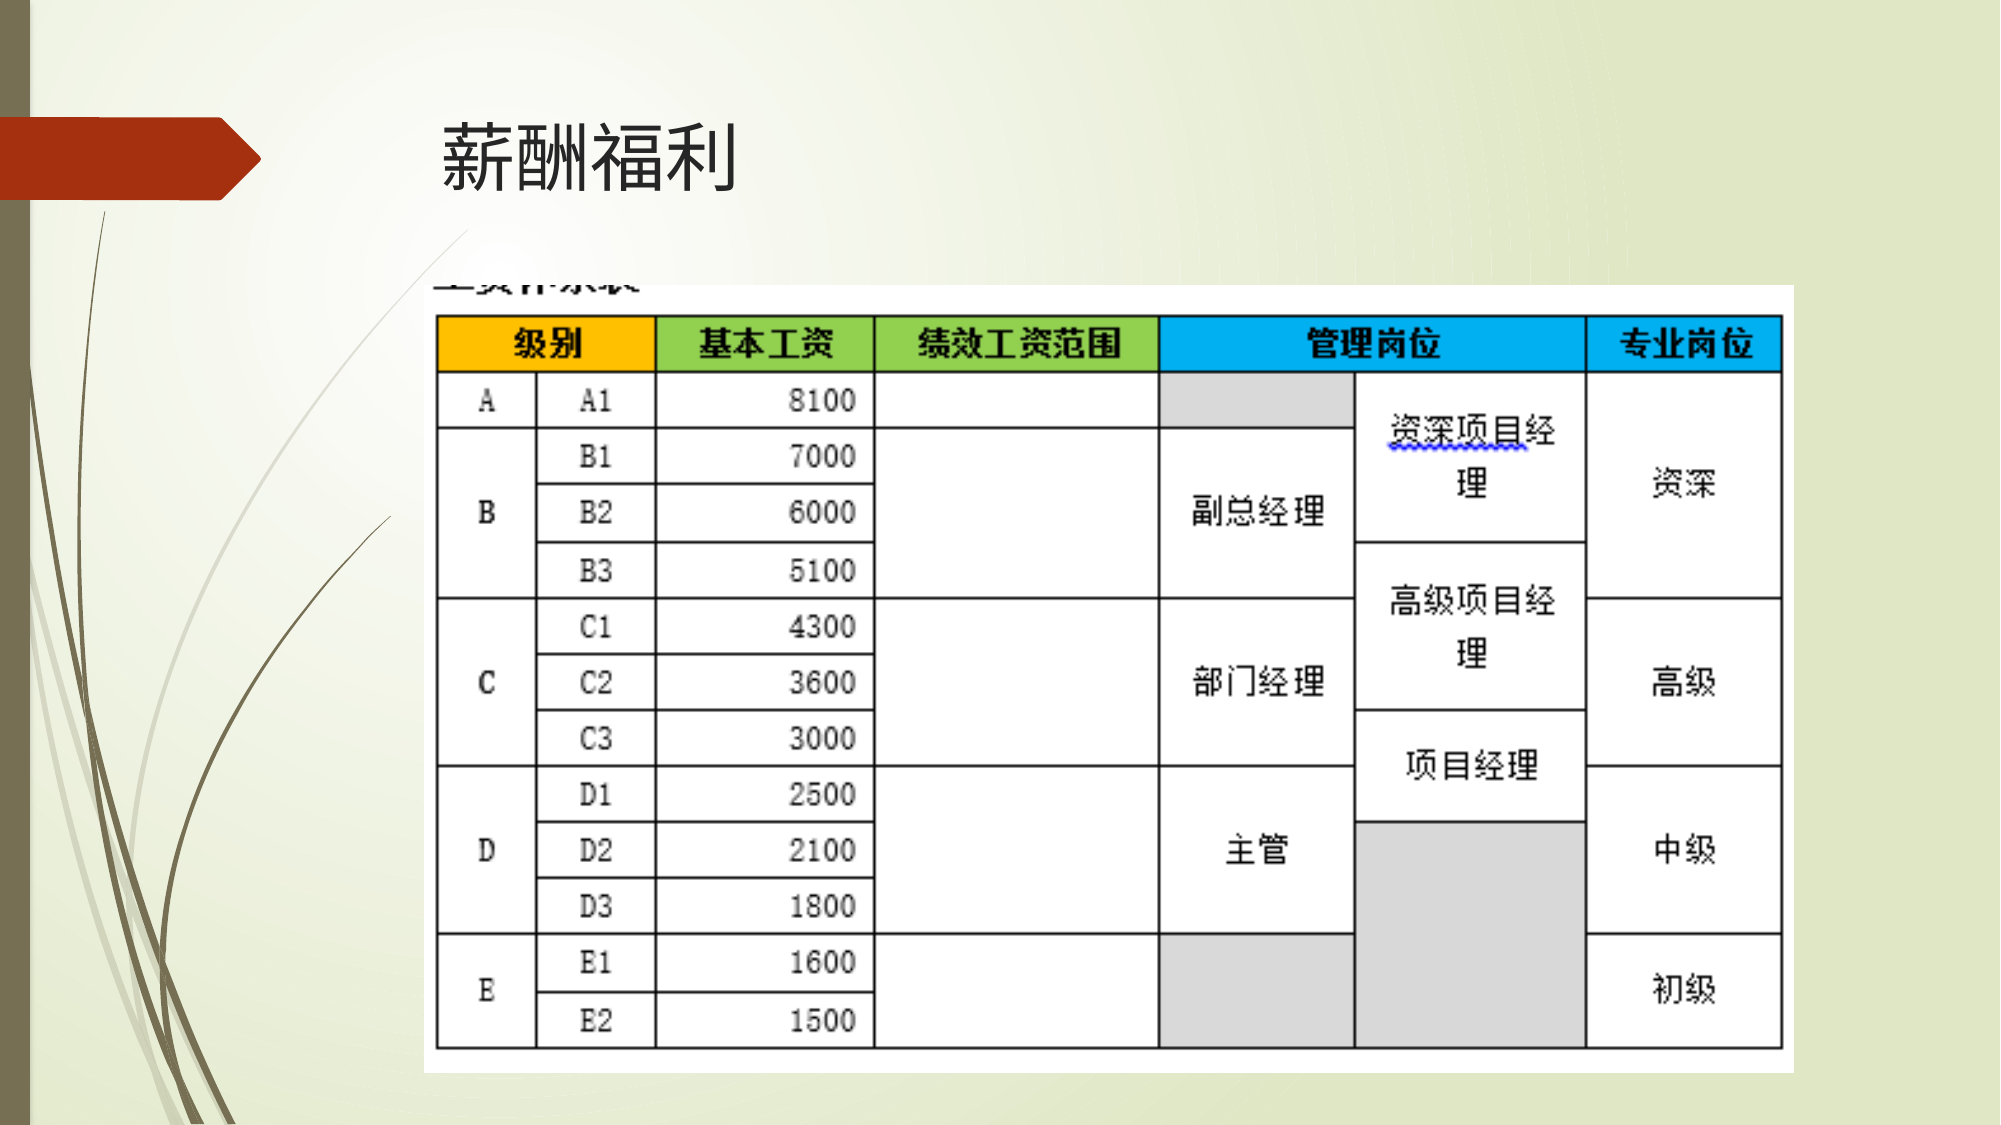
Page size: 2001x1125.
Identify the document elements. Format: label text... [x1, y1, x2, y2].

picture [424, 285, 1794, 1073]
title 薪酬福利 [425, 102, 1888, 313]
